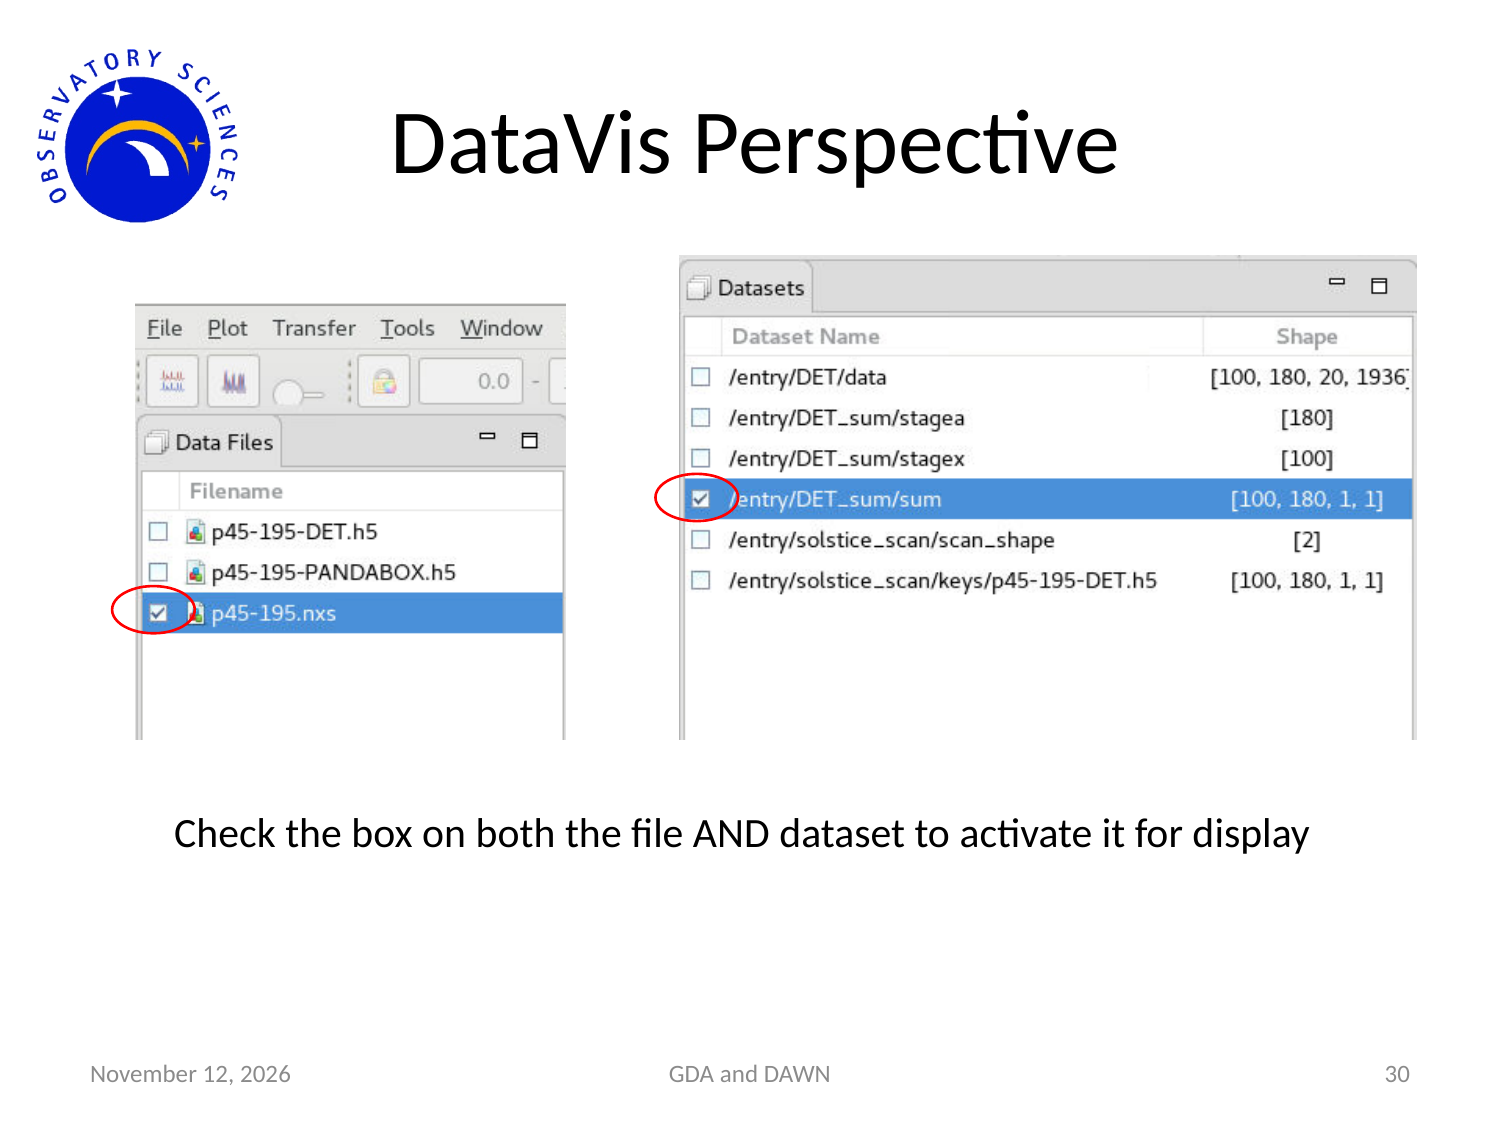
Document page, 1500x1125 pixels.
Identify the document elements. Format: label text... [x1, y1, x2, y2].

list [135, 303, 566, 740]
picture [37, 49, 238, 223]
slide_number 30 [1074, 1042, 1425, 1103]
text_box [110, 588, 130, 632]
text_box [653, 475, 673, 519]
picture [678, 255, 1417, 740]
text_box Check the box on both the file AND dataset to activate it for display [159, 798, 1390, 864]
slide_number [75, 1042, 425, 1103]
footer GDA and DAWN [512, 1042, 988, 1103]
title DataVis Perspective [253, 42, 1258, 231]
